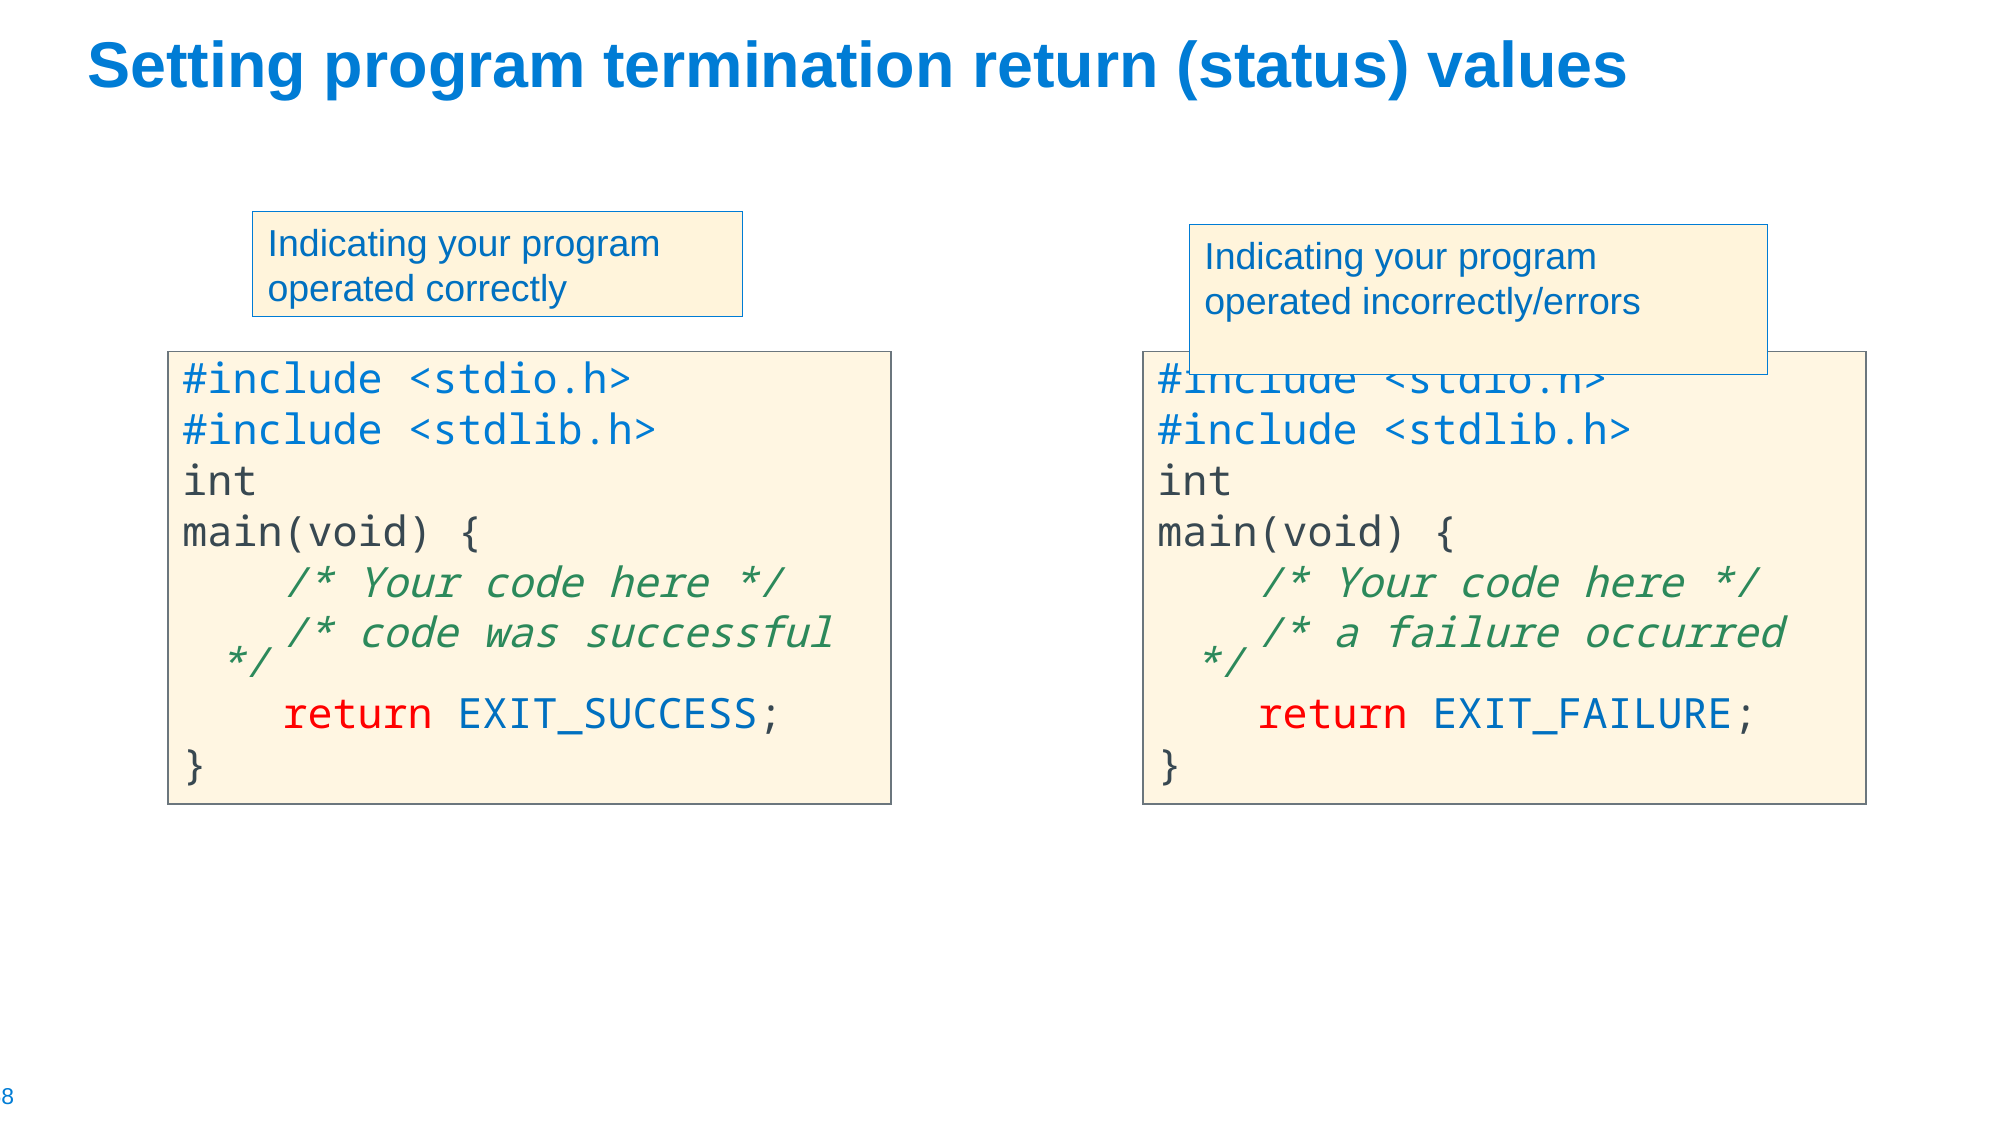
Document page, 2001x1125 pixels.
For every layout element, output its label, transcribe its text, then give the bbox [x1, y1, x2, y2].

text_box #include <stdio.h> #include <stdlib.h> int main(void) { /* Your code here */ /* code was successful */ return EXIT_SUCCESS; } [167, 351, 892, 804]
title Setting program termination return (status) values [72, 30, 1928, 109]
text_box Indicating your program operated correctly [252, 211, 743, 317]
text_box #include <stdio.h> #include <stdlib.h> int main(void) { /* Your code here */ /* a failure occurred */ return EXIT_FAILURE; } [1142, 351, 1867, 804]
text_box Indicating your program operated incorrectly/errors [1189, 224, 1768, 375]
